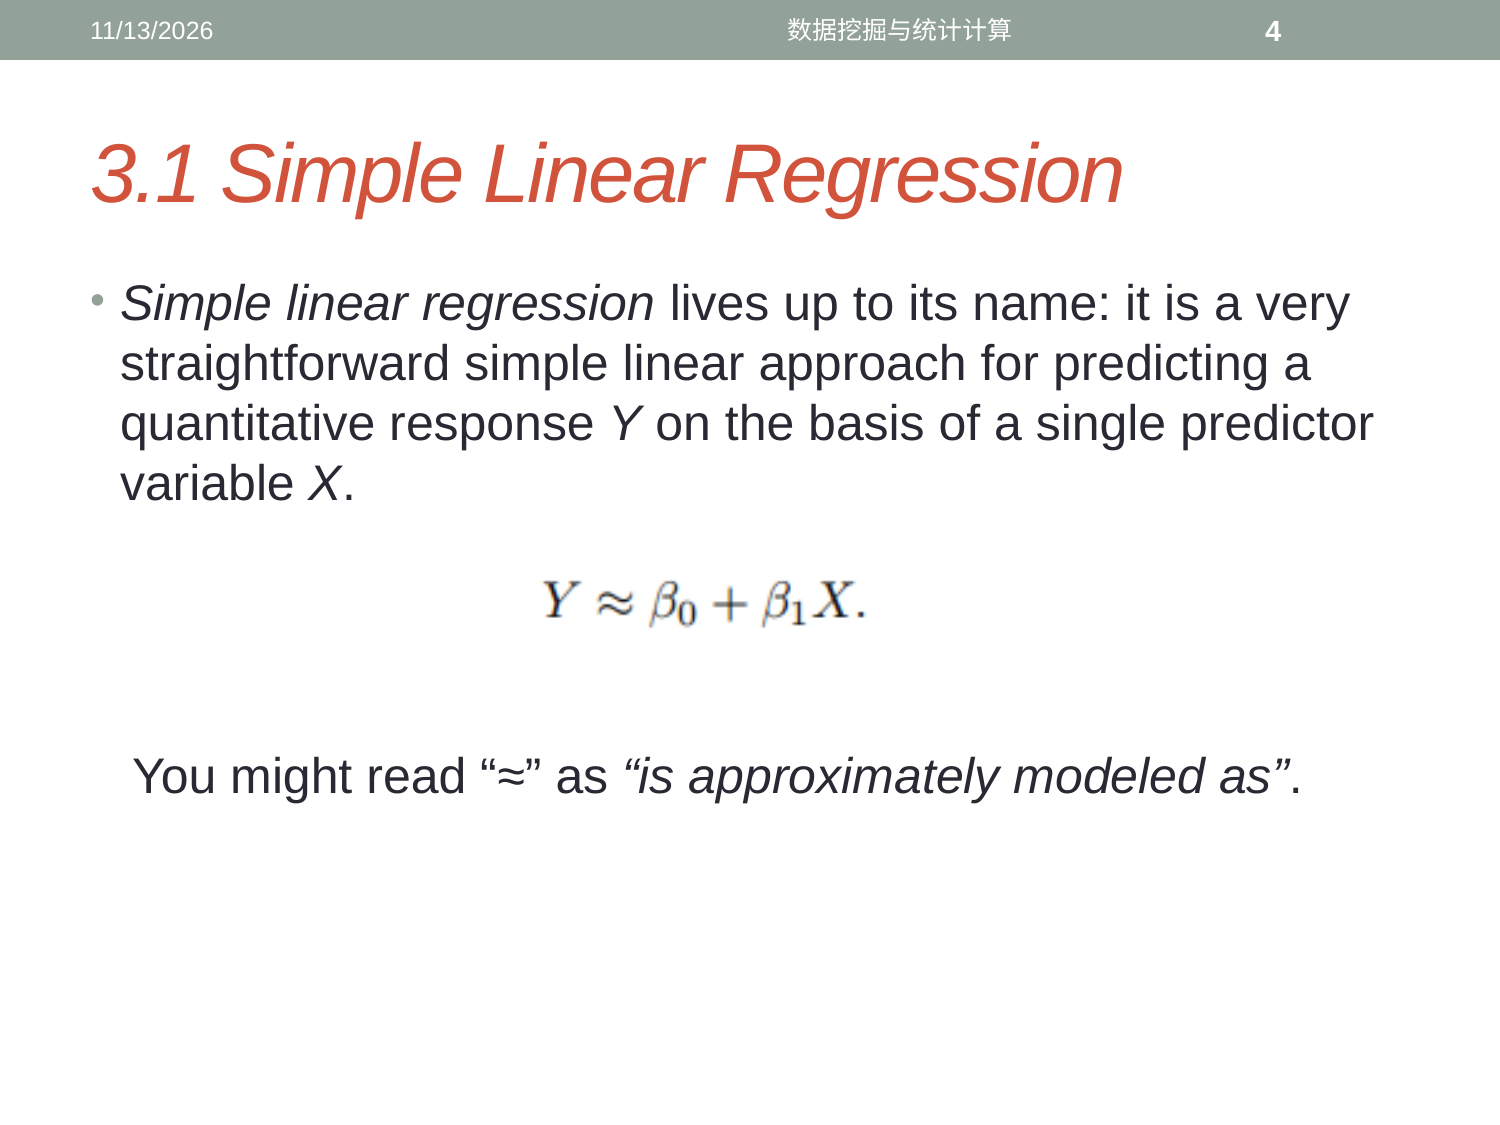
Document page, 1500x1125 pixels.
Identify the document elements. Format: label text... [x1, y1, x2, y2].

footer 数据挖掘与统计计算 [562, 3, 1238, 57]
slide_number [75, 3, 550, 57]
title 3.1 Simple Linear Regression [75, 87, 1425, 250]
text_box You might read “≈” as “is approximately modeled as”. [117, 736, 1356, 932]
picture [526, 564, 874, 636]
slide_number 4 [1250, 3, 1425, 57]
list Simple linear regression lives up to its name: it is a very straightforward simple linear approach for predicting a quantitative response Y on the basis of a single predictor variable X. [75, 262, 1425, 600]
